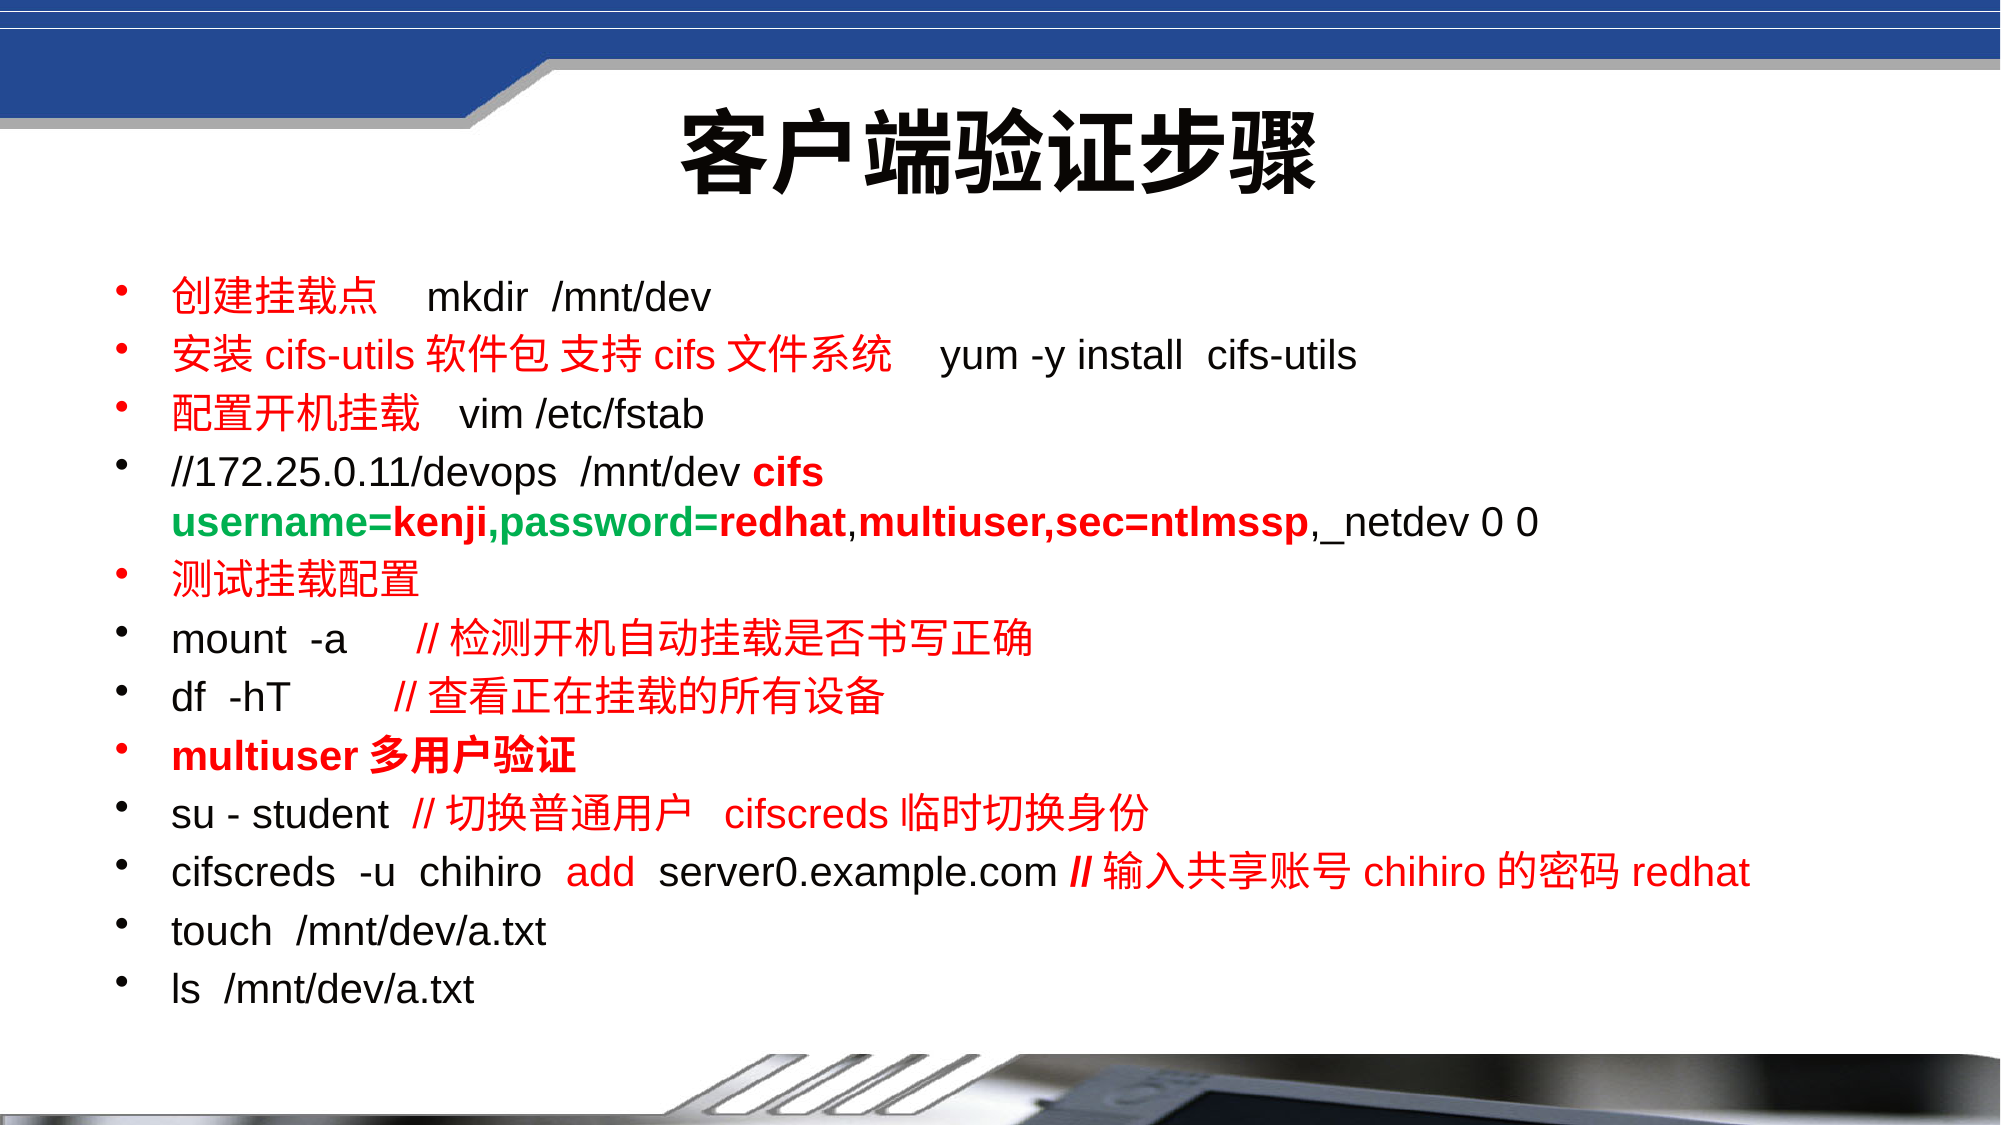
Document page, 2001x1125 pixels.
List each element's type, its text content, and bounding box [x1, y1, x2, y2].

list 创建挂载点 mkdir /mnt/dev 安装cifs-utils软件包 支持cifs文件系统 yum -y install cifs-utils 配置开机挂载 vim /etc/fstab //172.25.0.11/devops /mnt/dev cifs username=kenji,password=redhat,multiuser,sec=ntlmssp,_netdev 0 0 测试挂载配置 mount -a //检测开机自动挂载是否书写正确 df -hT //查看正在挂载的所有设备 multiuser多用户验证 su - student //切换普通用户 cifscreds临时切换身份 cifscreds -u chihiro add server0.example.com //输入共享账号chihiro的密码redhat touch /mnt/dev/a.txt ls /mnt/dev/a.txt [99, 262, 1901, 1048]
title 客户端验证步骤 [99, 66, 1901, 233]
picture [0, 0, 2001, 1125]
